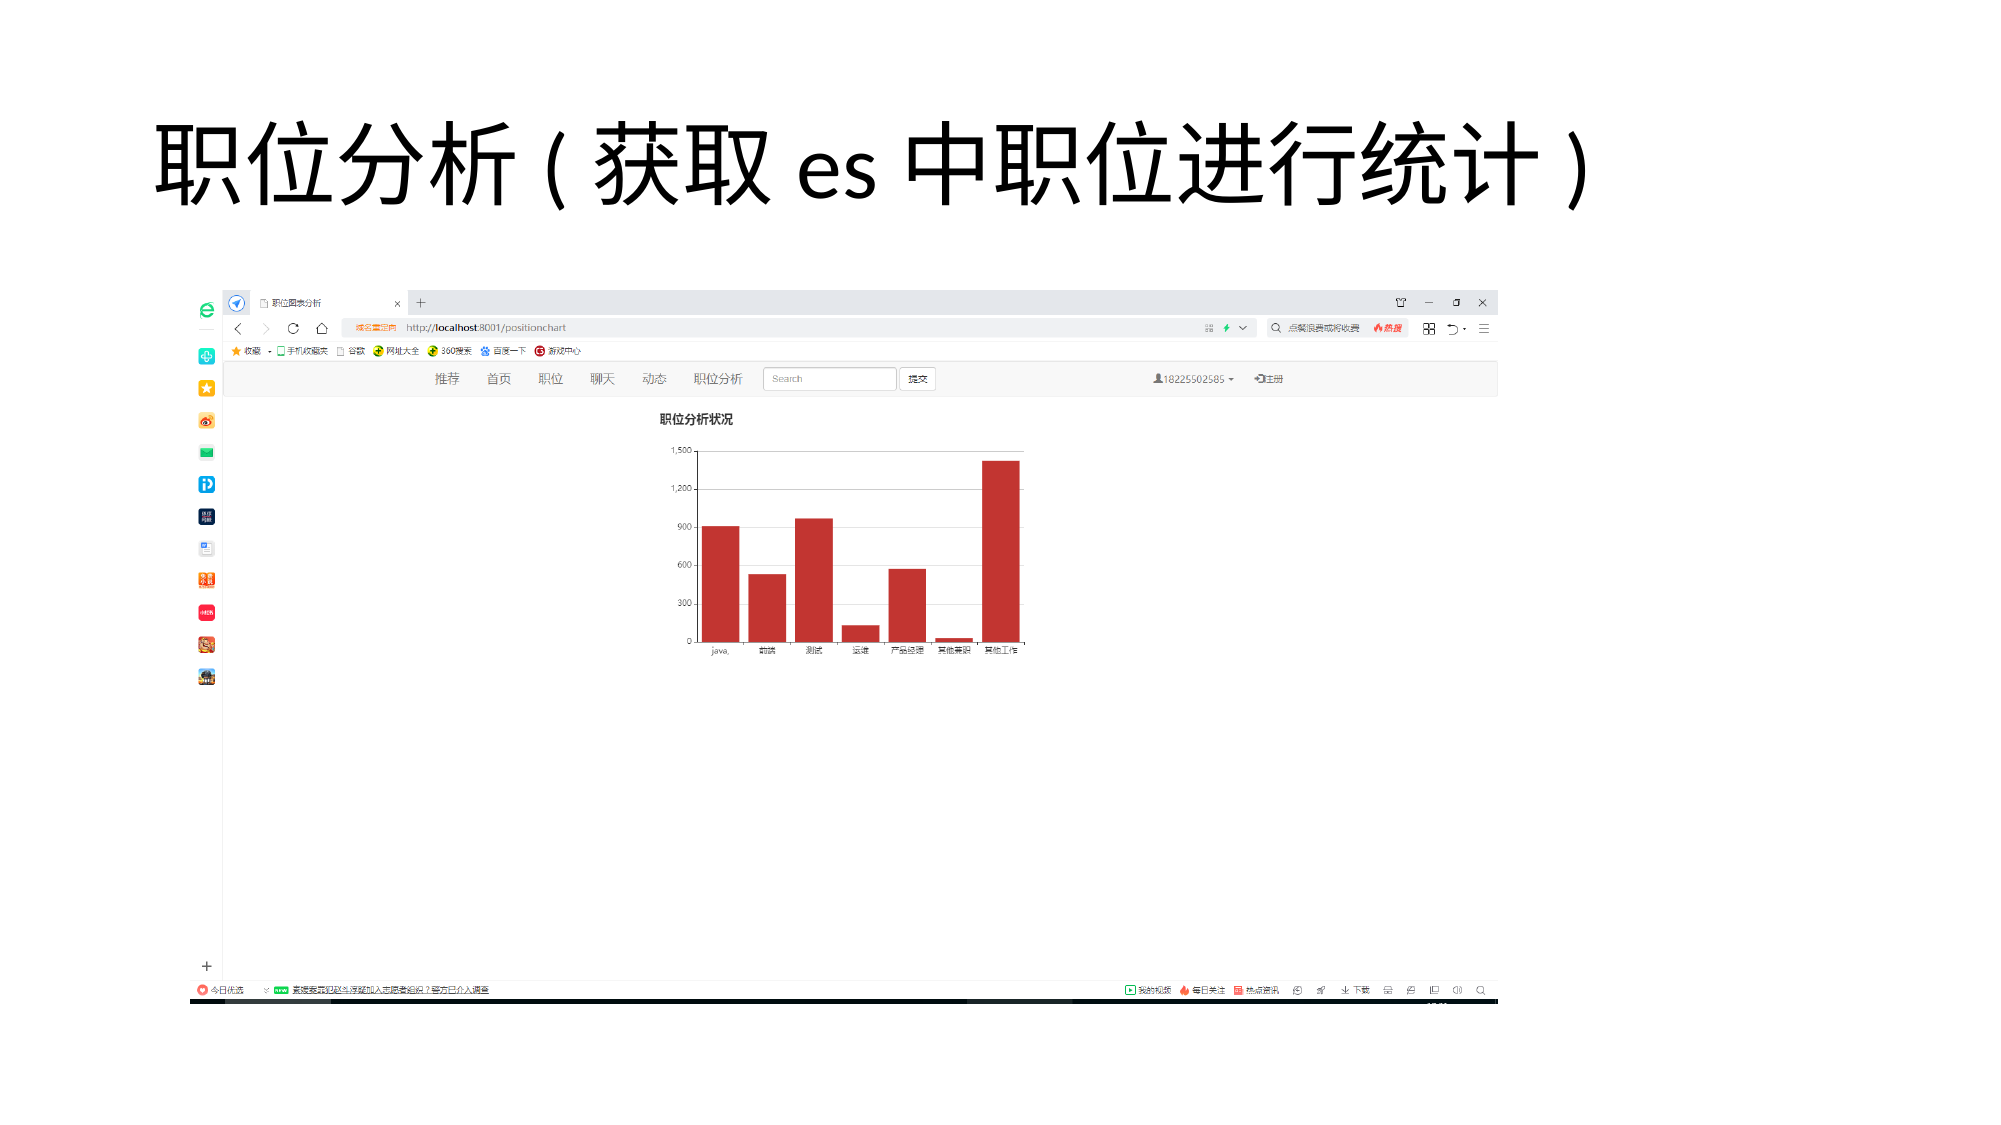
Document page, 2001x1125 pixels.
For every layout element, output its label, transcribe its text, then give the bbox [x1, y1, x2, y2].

title 职位分析(获取es中职位进行统计) [137, 59, 1863, 278]
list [190, 289, 1498, 1004]
